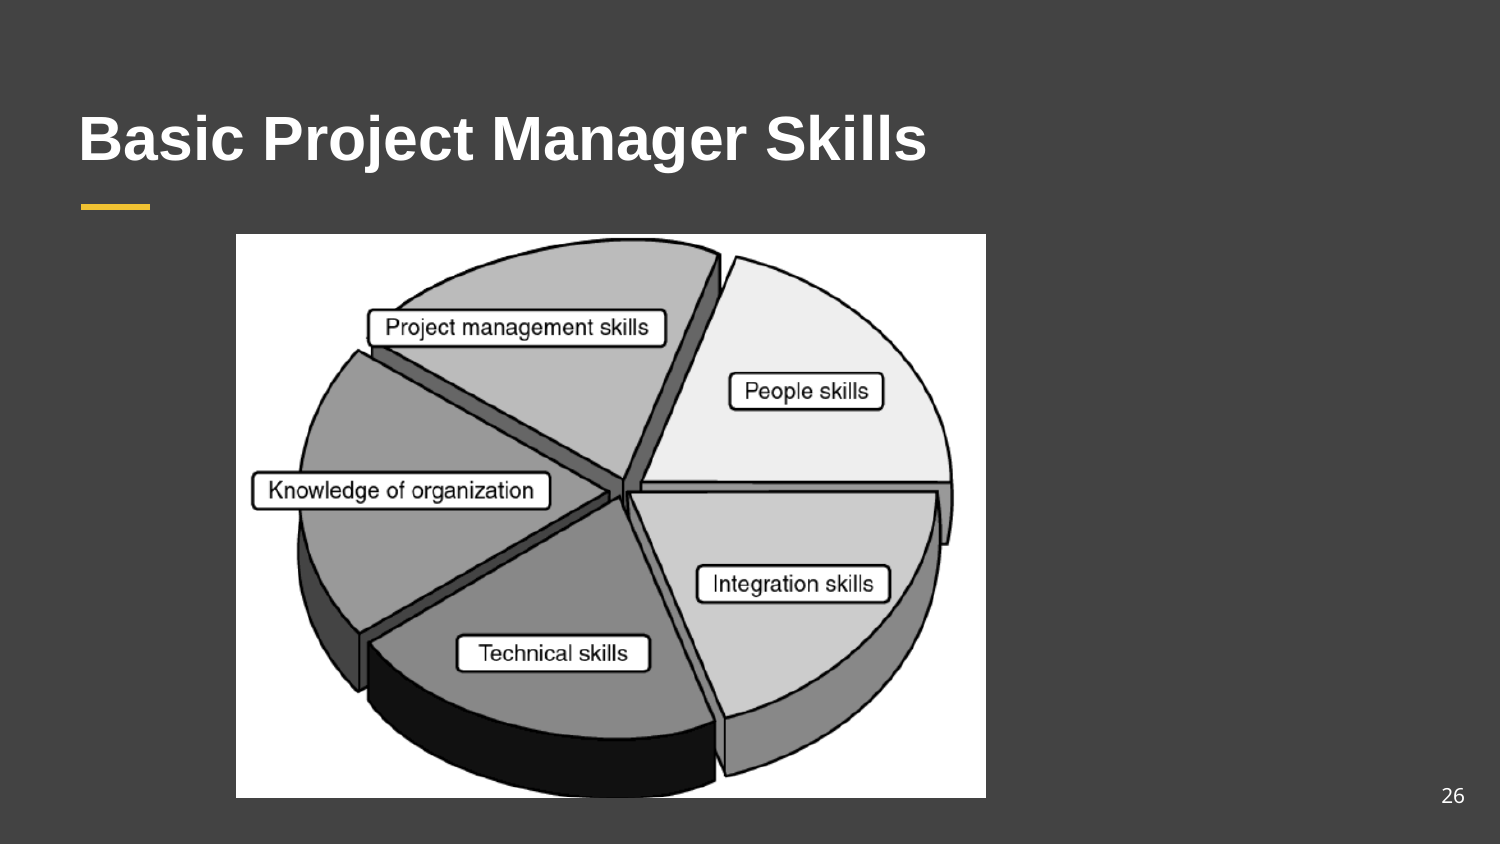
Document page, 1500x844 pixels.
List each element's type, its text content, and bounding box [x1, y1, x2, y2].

slide_number 26 [1389, 764, 1480, 830]
picture [235, 234, 986, 798]
title Basic Project Manager Skills [63, 75, 1437, 188]
